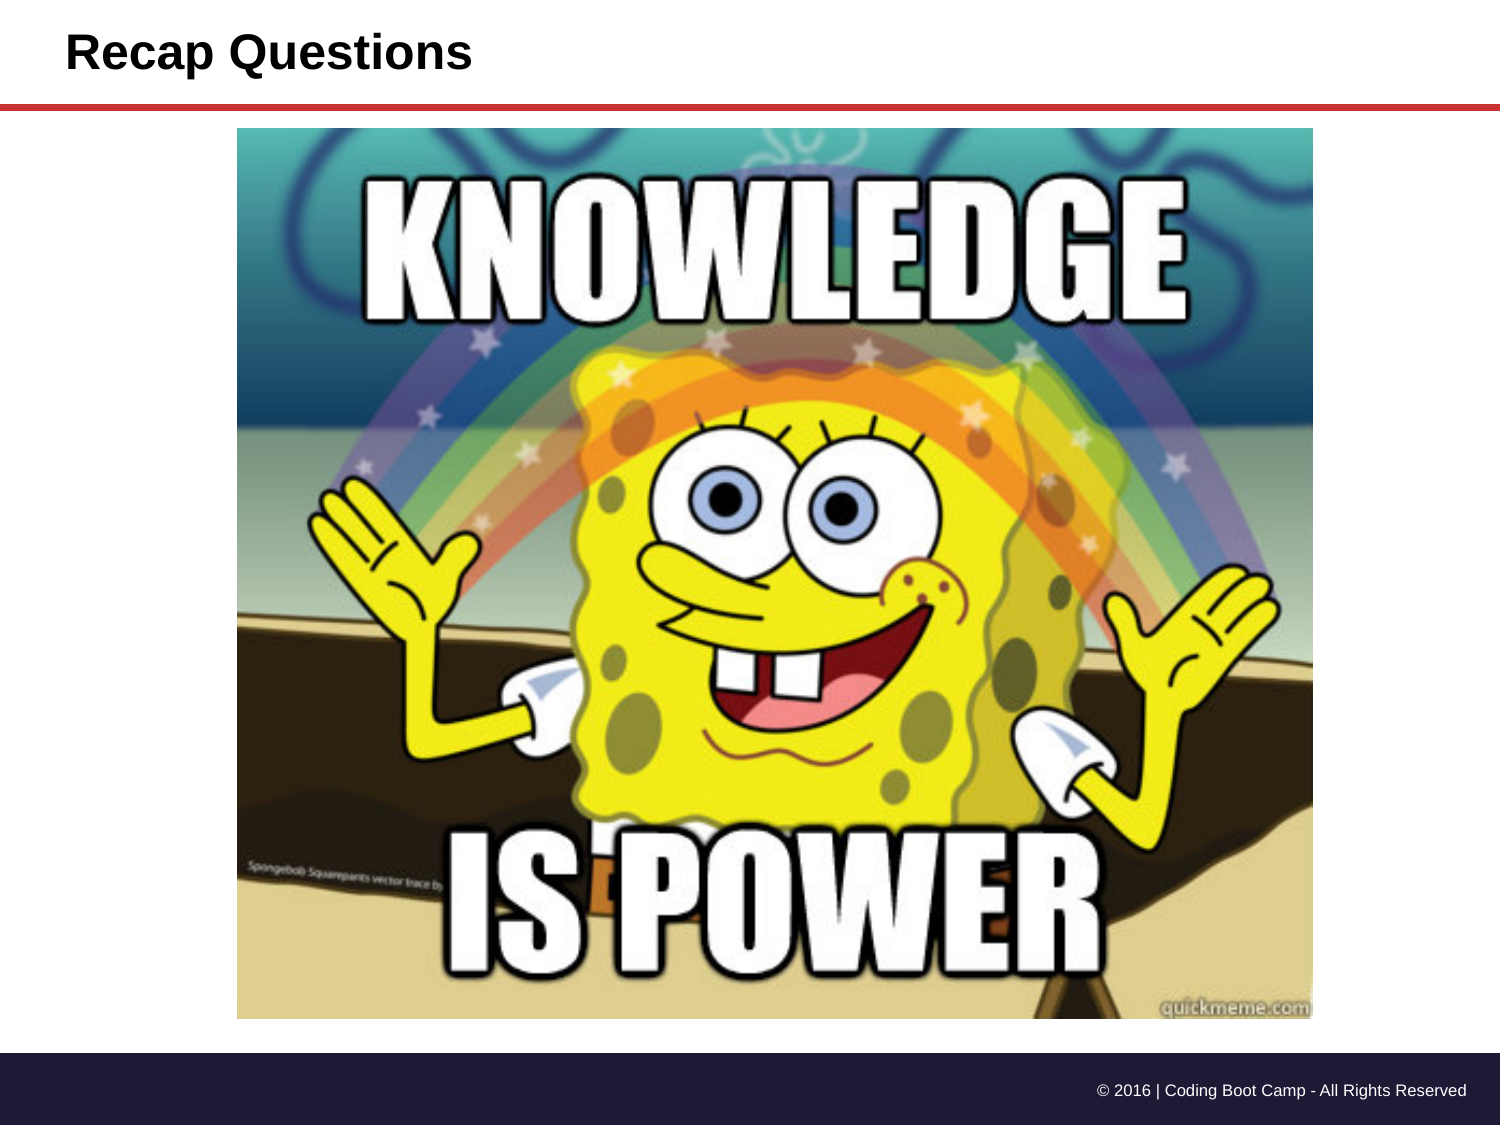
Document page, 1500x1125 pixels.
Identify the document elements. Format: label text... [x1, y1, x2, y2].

picture [237, 128, 1313, 1019]
title Recap Questions [50, 0, 948, 108]
